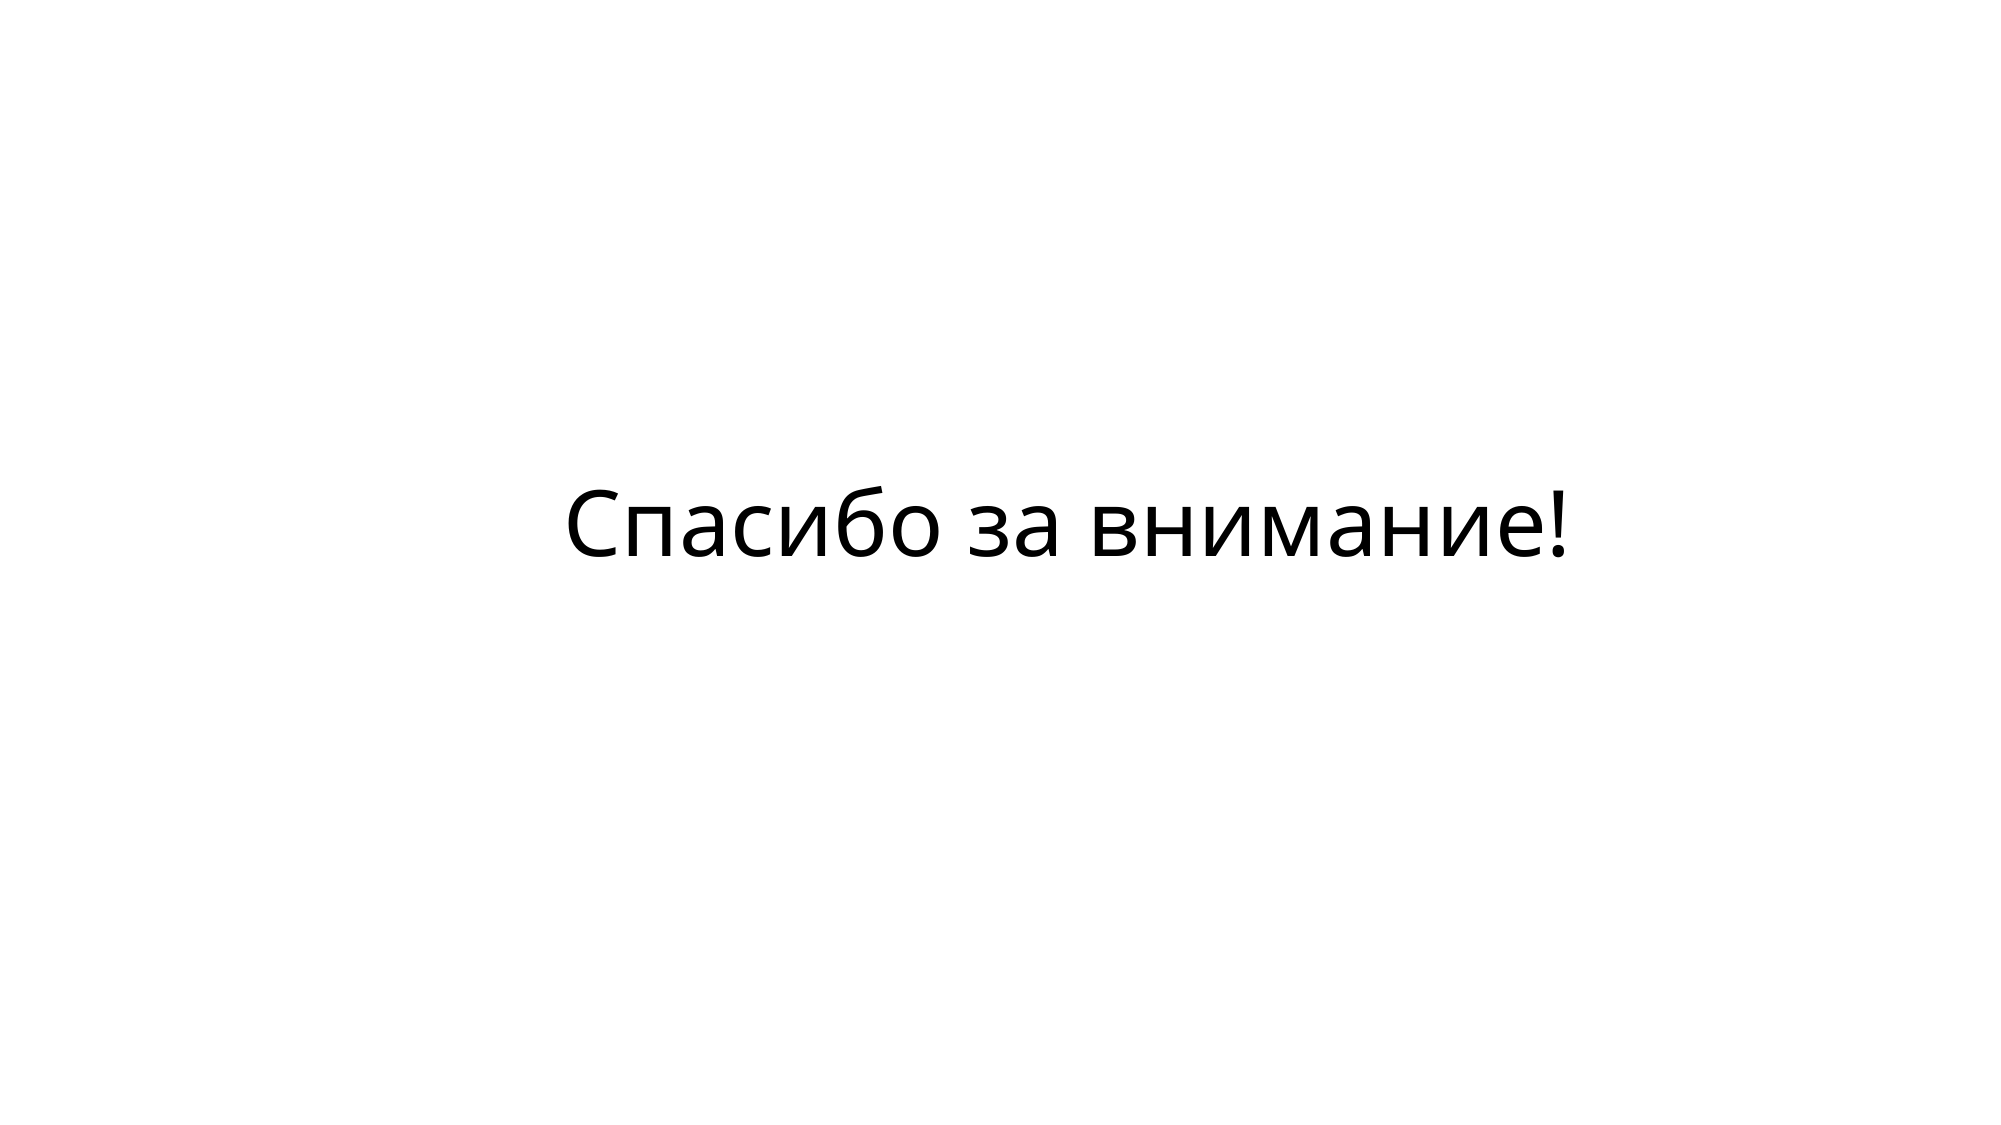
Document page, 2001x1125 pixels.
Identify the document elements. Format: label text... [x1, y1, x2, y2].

title Спасибо за внимание! [549, 418, 2000, 636]
